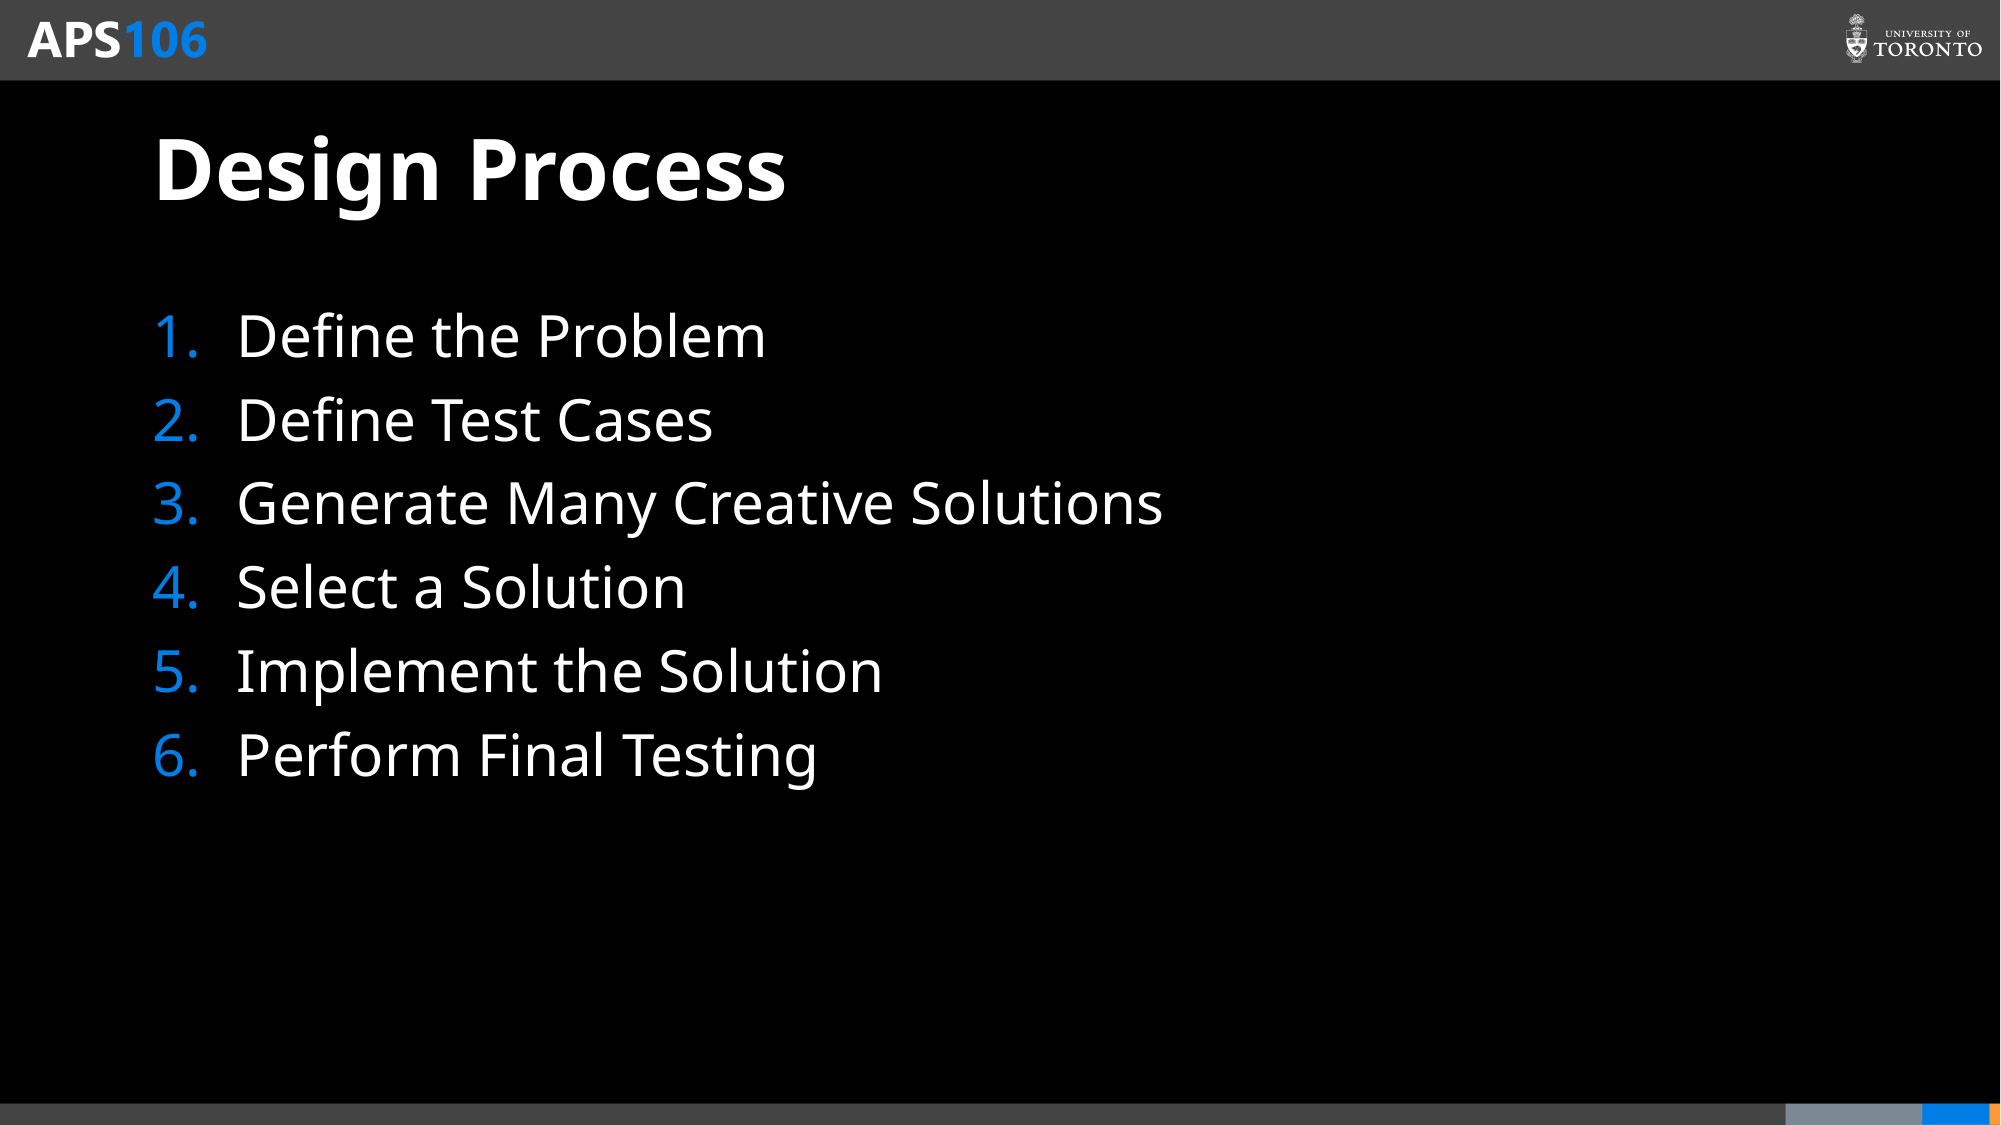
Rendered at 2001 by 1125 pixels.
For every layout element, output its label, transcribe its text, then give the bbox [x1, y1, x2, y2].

list Define the Problem Define Test Cases Generate Many Creative Solutions Select a Solution Implement the Solution Perform Final Testing [137, 299, 1863, 1052]
picture [0, 0, 2001, 1125]
title Design Process [137, 119, 1863, 227]
